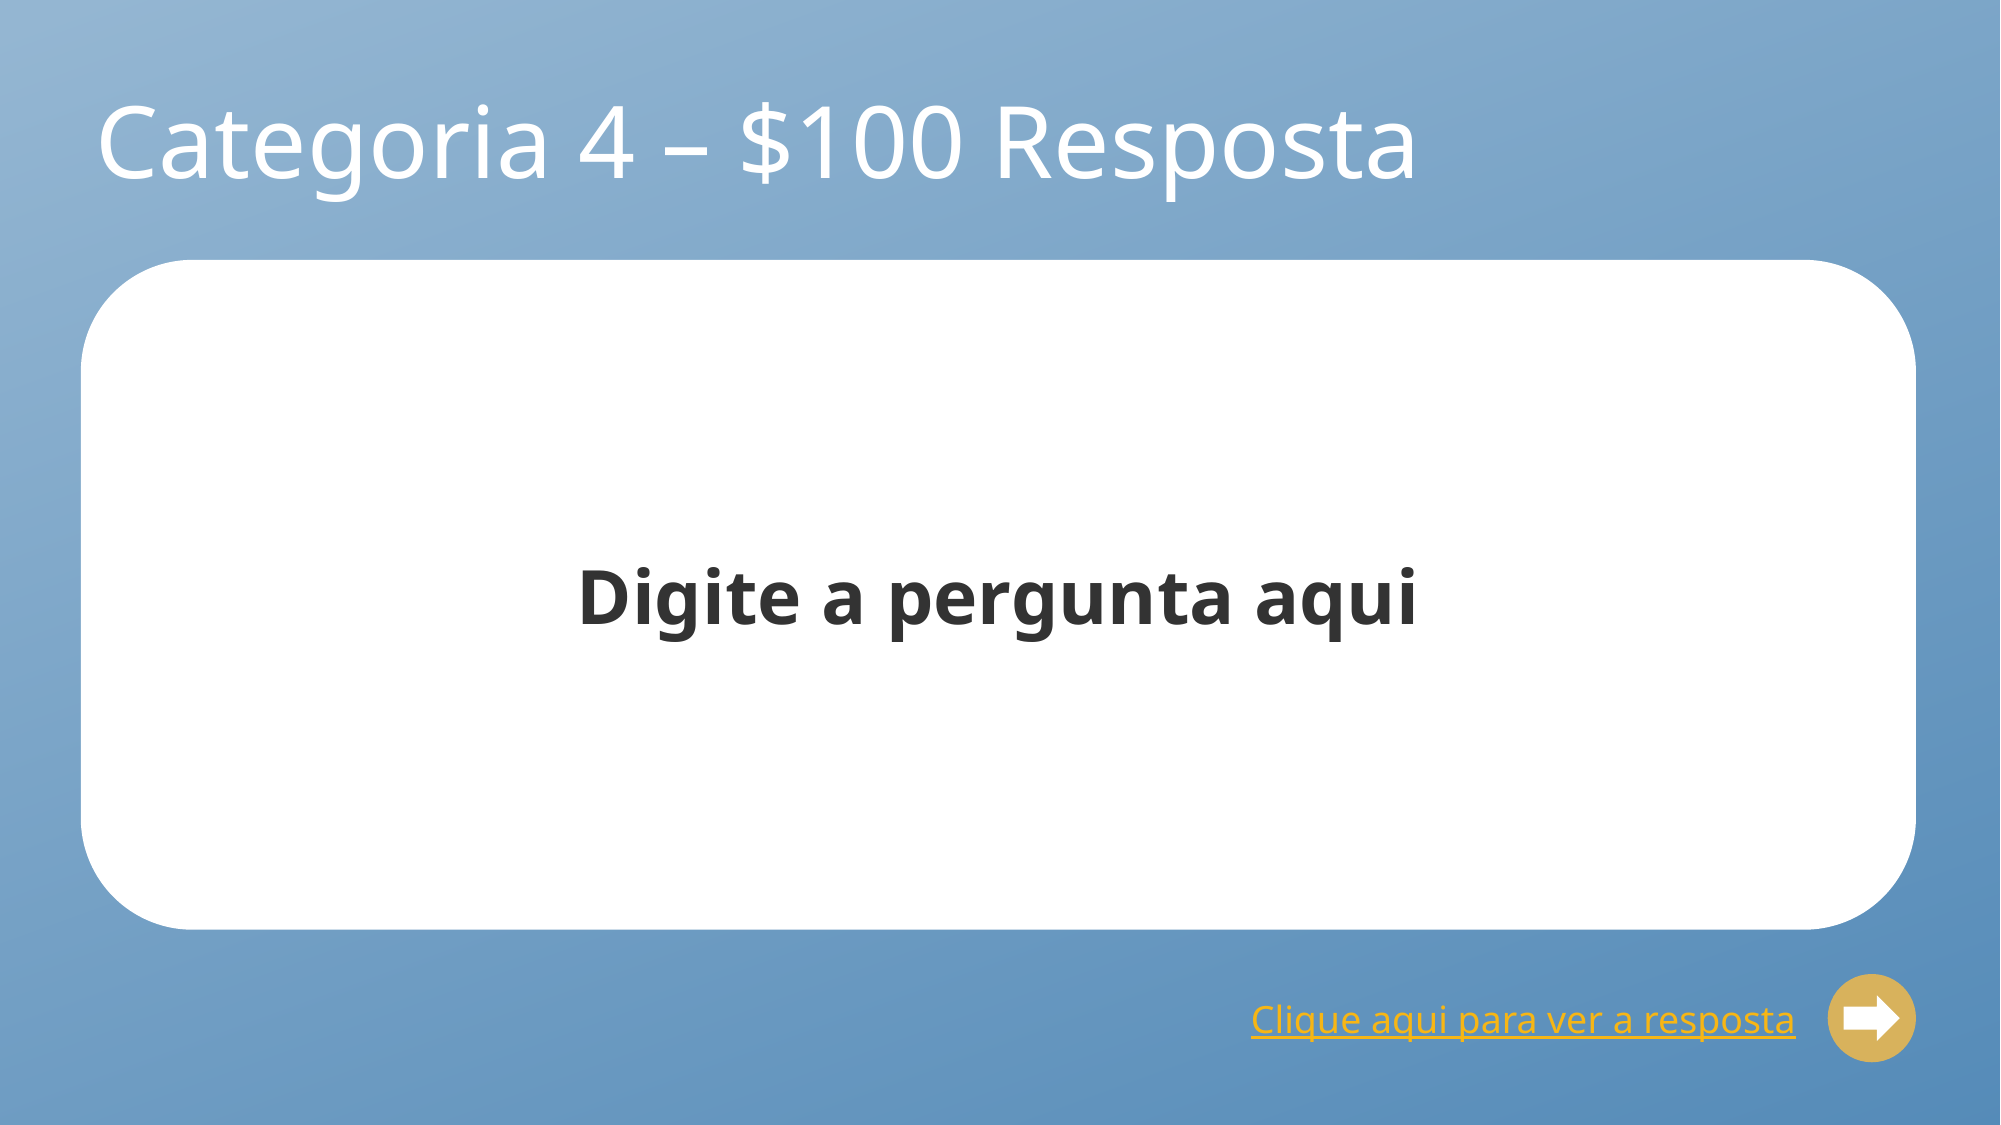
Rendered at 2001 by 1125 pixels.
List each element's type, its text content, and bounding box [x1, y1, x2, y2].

text_box Clique aqui para ver a resposta [1230, 988, 1811, 1055]
text_box Digite a pergunta aqui [79, 258, 1917, 931]
title Categoria 4 – $100 Resposta [80, 37, 1806, 255]
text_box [1827, 973, 1916, 1063]
